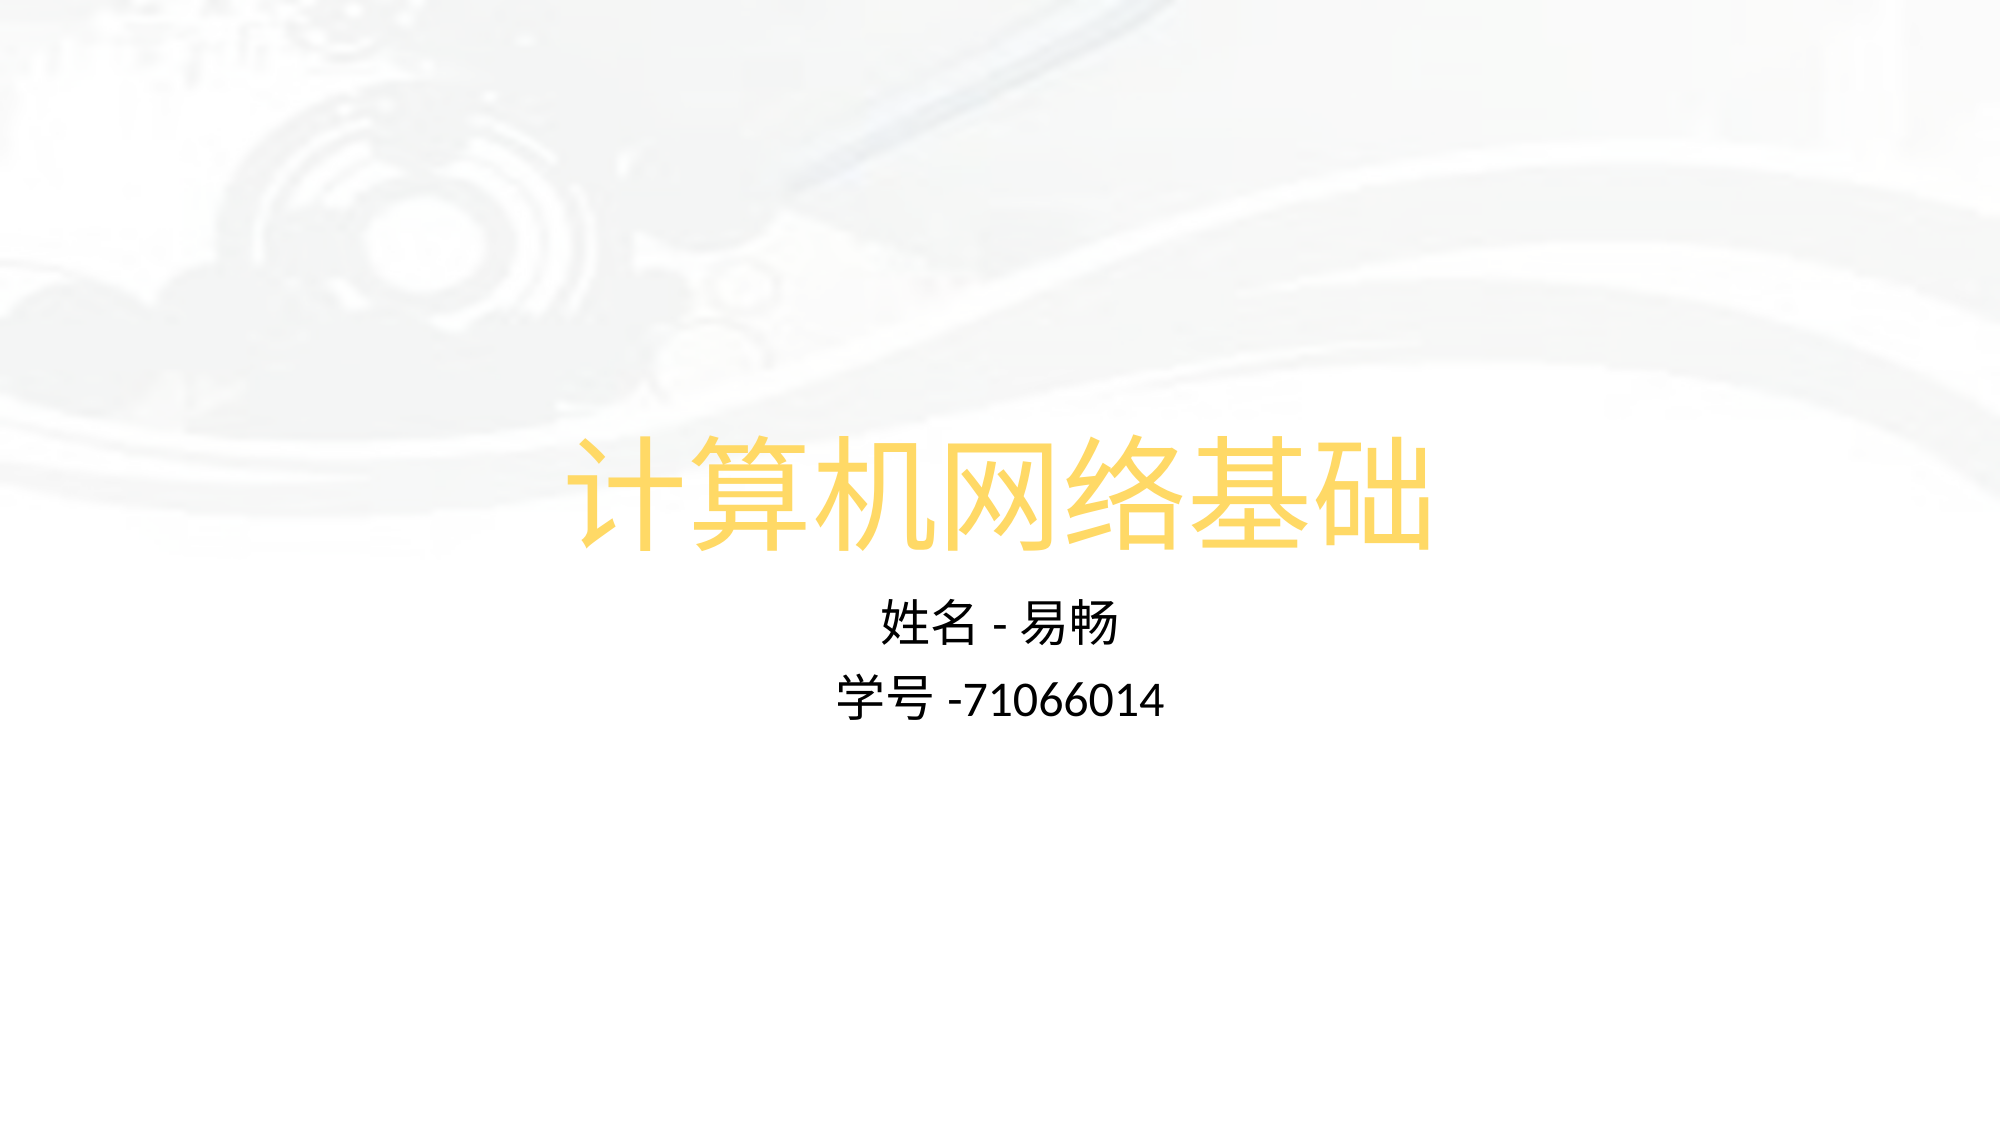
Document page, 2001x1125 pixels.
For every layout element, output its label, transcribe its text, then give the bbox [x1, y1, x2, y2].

subtitle 姓名-易畅 学号-71066014 [249, 590, 1750, 863]
title 计算机网络基础 [249, 184, 1750, 576]
